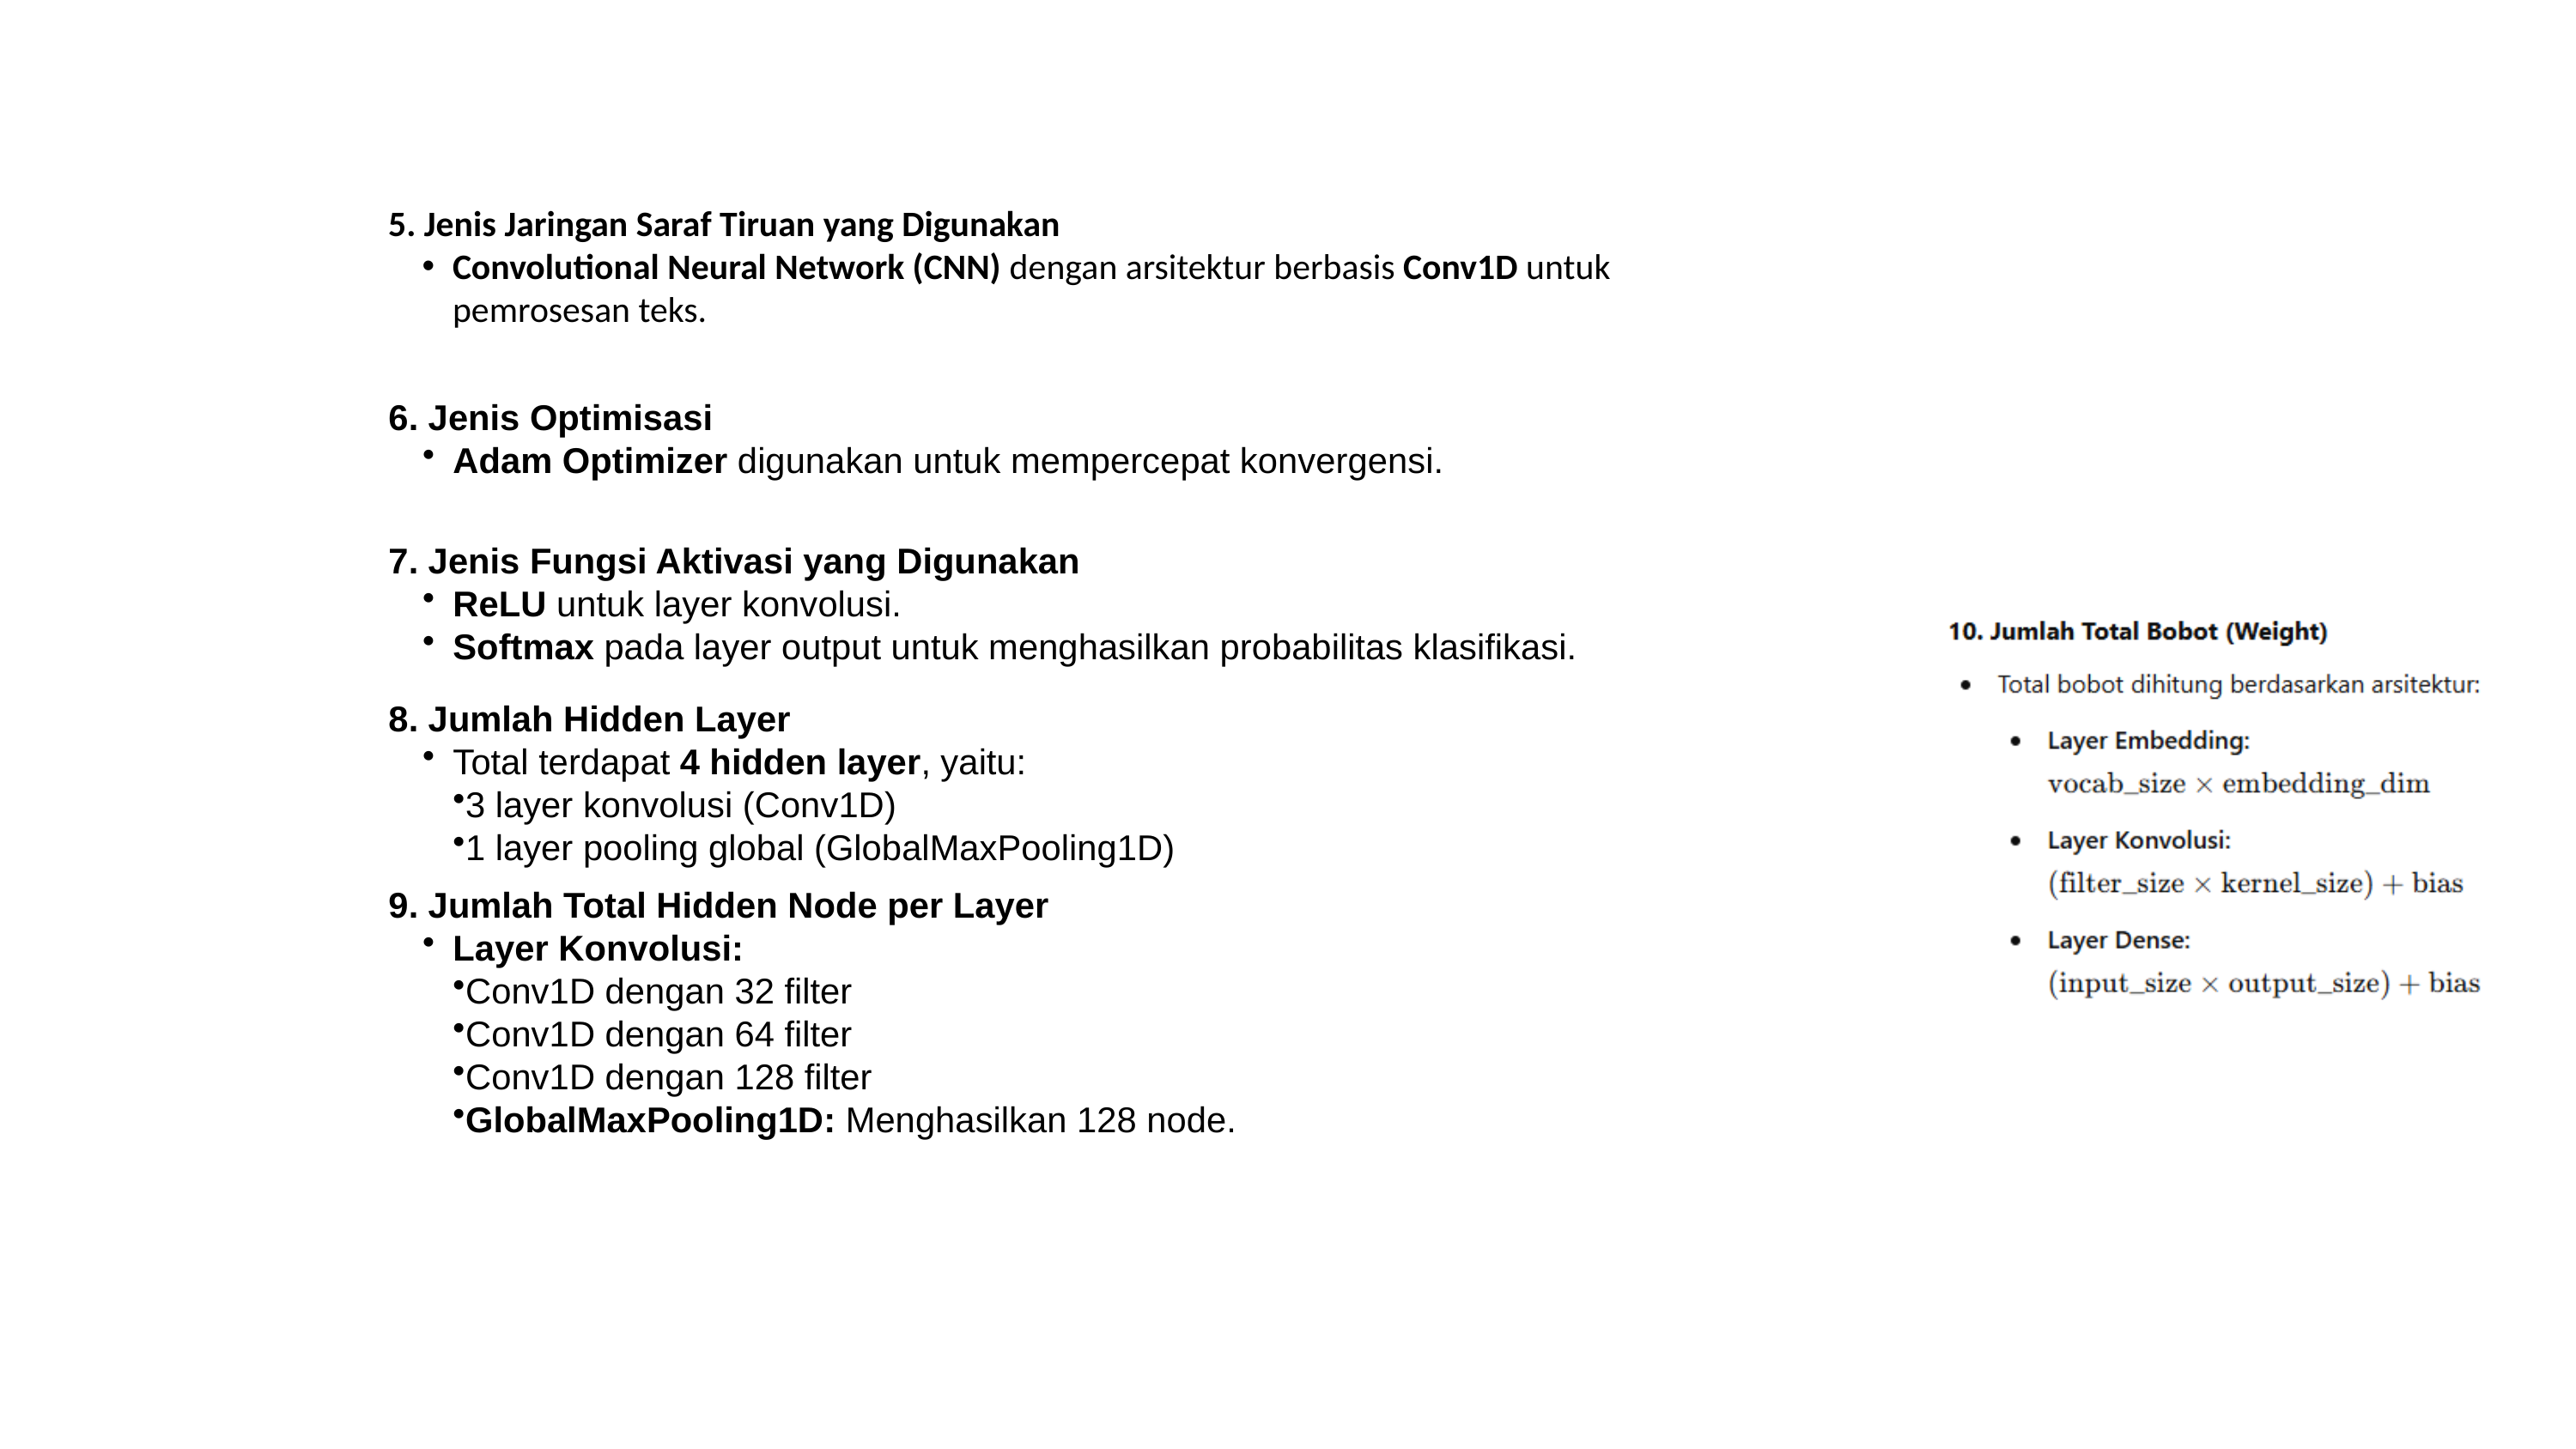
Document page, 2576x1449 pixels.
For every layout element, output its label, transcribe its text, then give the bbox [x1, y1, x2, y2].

picture [1921, 603, 2576, 1009]
text_box 7. Jenis Fungsi Aktivasi yang Digunakan ReLU untuk layer konvolusi. Softmax pada layer output untuk menghasilkan probabilitas klasifikasi. [375, 531, 1717, 688]
text_box 5. Jenis Jaringan Saraf Tiruan yang Digunakan Convolutional Neural Network (CNN) dengan arsitektur berbasis Conv1D untuk pemrosesan teks. [375, 194, 1664, 336]
text_box 8. Jumlah Hidden Layer Total terdapat 4 hidden layer, yaitu: 3 layer konvolusi (Conv1D) 1 layer pooling global (GlobalMaxPooling1D) [375, 688, 1846, 876]
text_box 9. Jumlah Total Hidden Node per Layer Layer Konvolusi: Conv1D dengan 32 filter Conv1D dengan 64 filter Conv1D dengan 128 filter GlobalMaxPooling1D: Menghasilkan 128 node. [375, 876, 1846, 1190]
text_box 6. Jenis Optimisasi Adam Optimizer digunakan untuk mempercepat konvergensi. [375, 388, 1717, 530]
